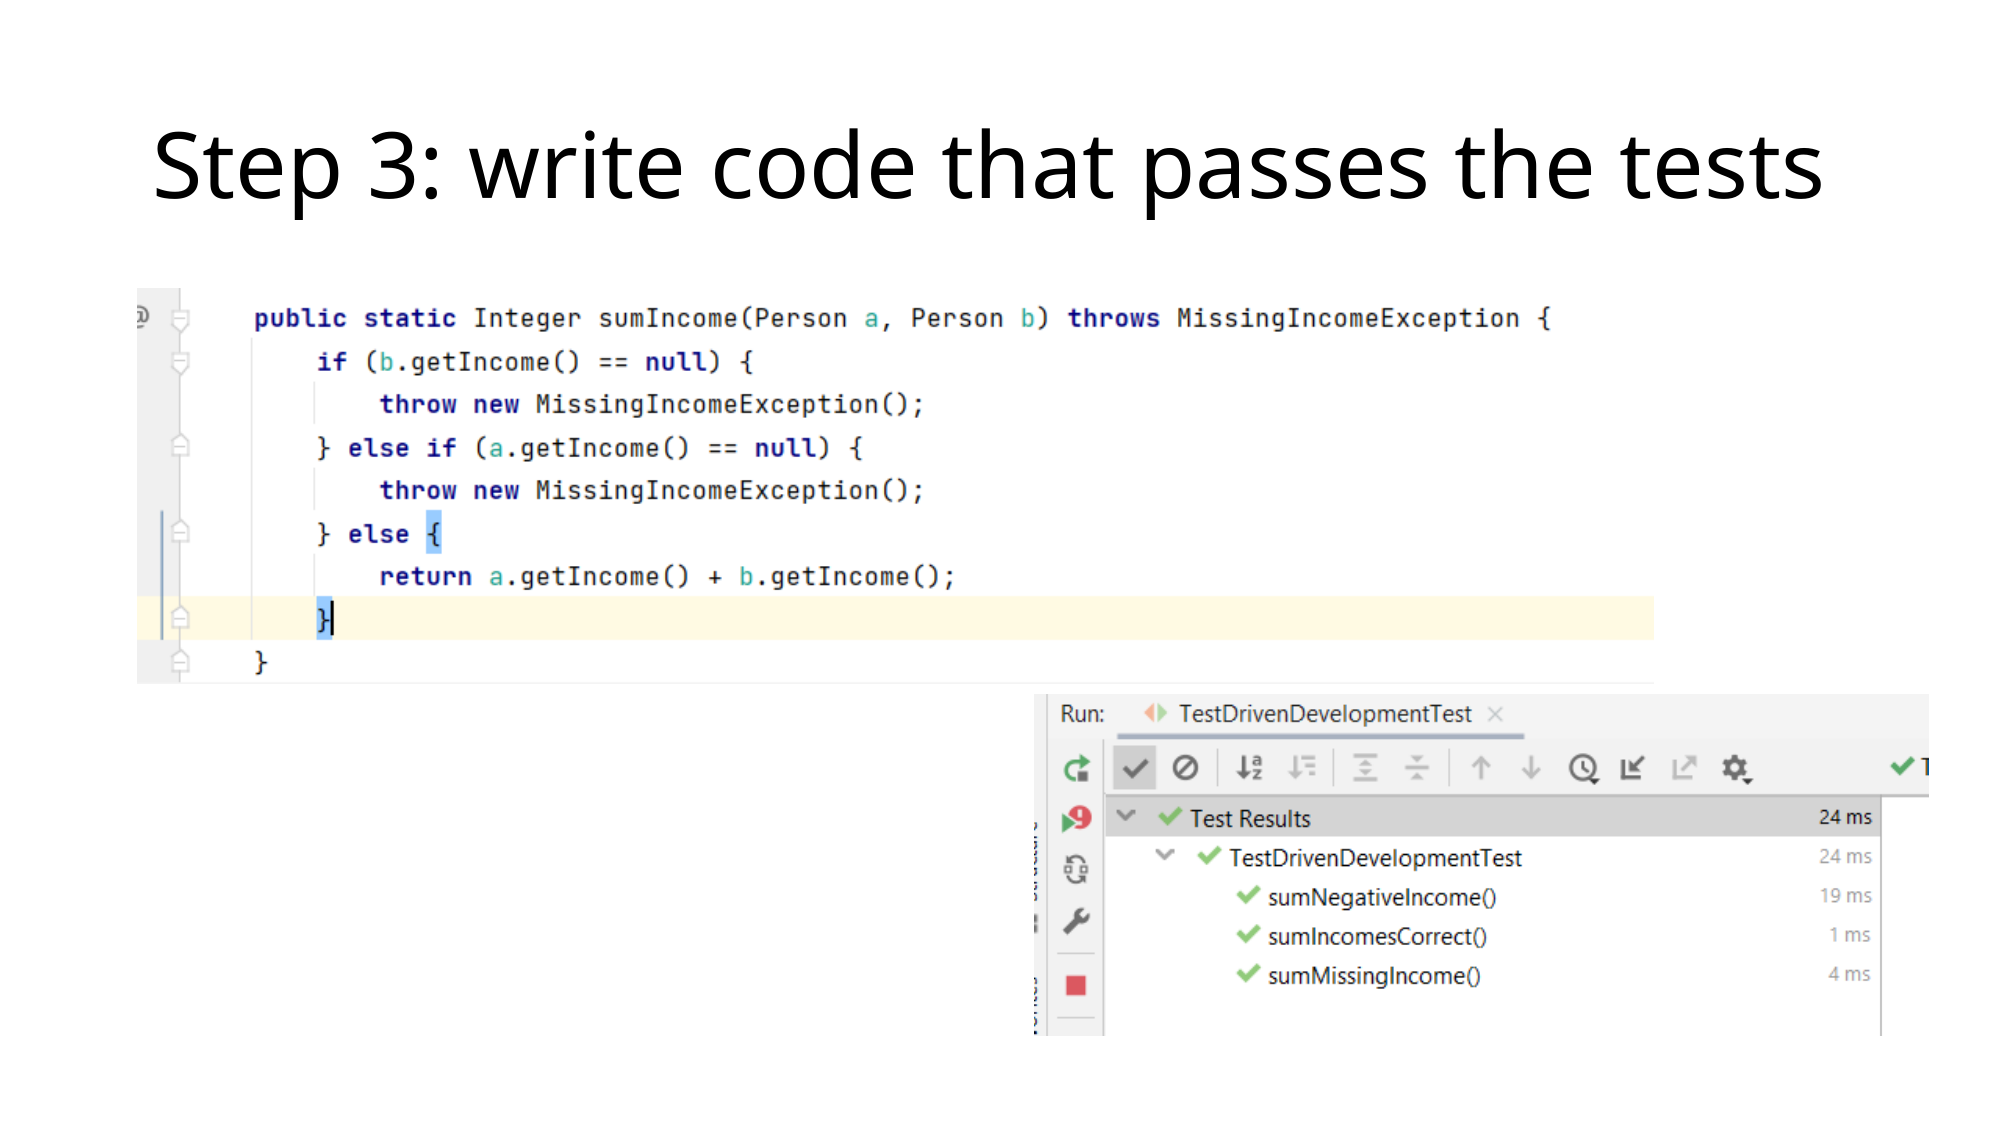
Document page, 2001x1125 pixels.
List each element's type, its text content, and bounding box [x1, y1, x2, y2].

title Step 3: write code that passes the tests [137, 59, 1863, 278]
picture [1034, 694, 1929, 1036]
picture [137, 288, 1654, 684]
list Step one: decide on a new feature; Our feature: add the income from two people together Step two: create tests [137, 299, 1863, 1014]
